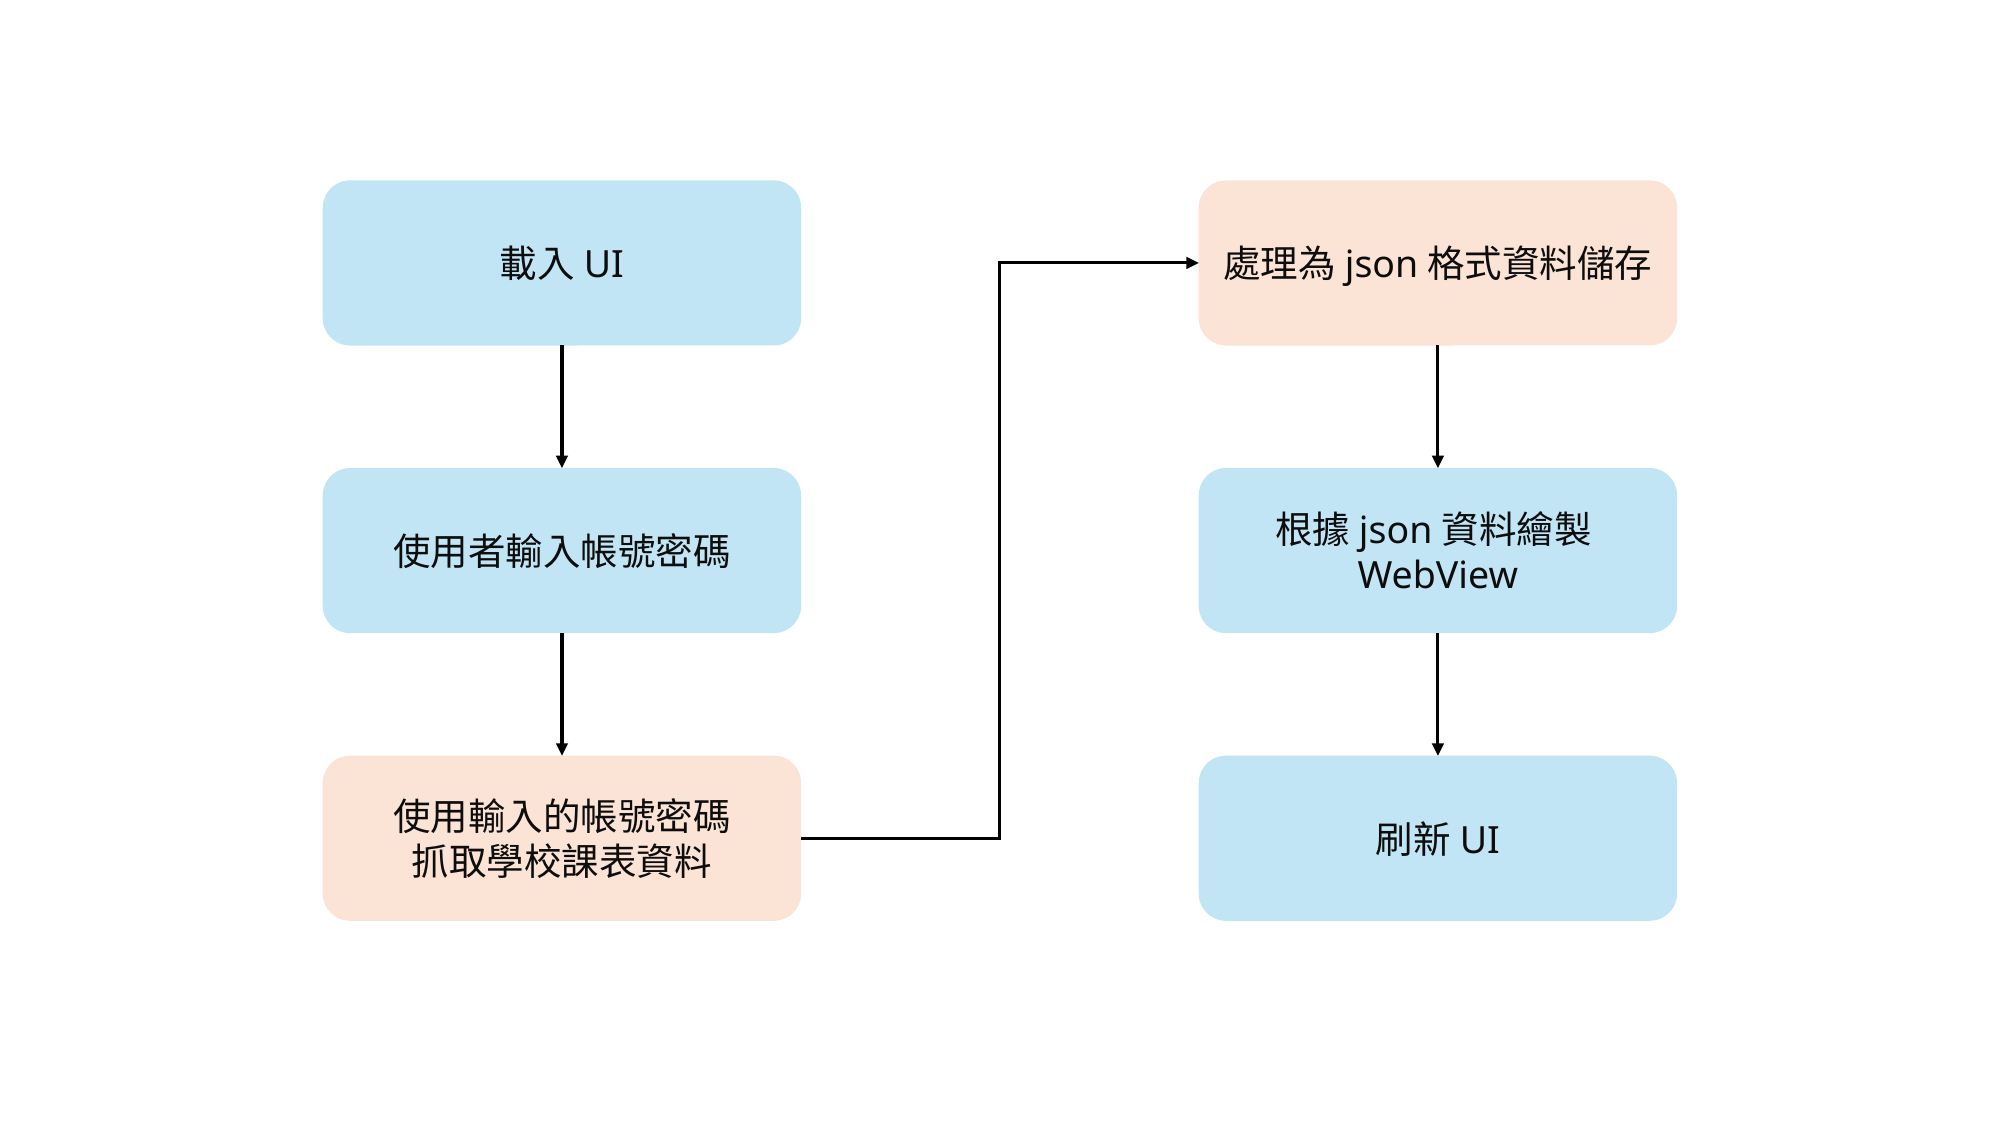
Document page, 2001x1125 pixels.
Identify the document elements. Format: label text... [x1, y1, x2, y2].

text_box 使用輸入的帳號密碼 抓取學校課表資料 [321, 754, 803, 923]
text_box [800, 262, 1200, 839]
text_box 處理為json格式資料儲存 [1197, 178, 1679, 348]
text_box 使用者輸入帳號密碼 [321, 466, 800, 635]
text_box 刷新UI [1197, 754, 1679, 923]
text_box 載入UI [321, 178, 803, 348]
text_box 根據json資料繪製WebView [1200, 466, 1679, 635]
